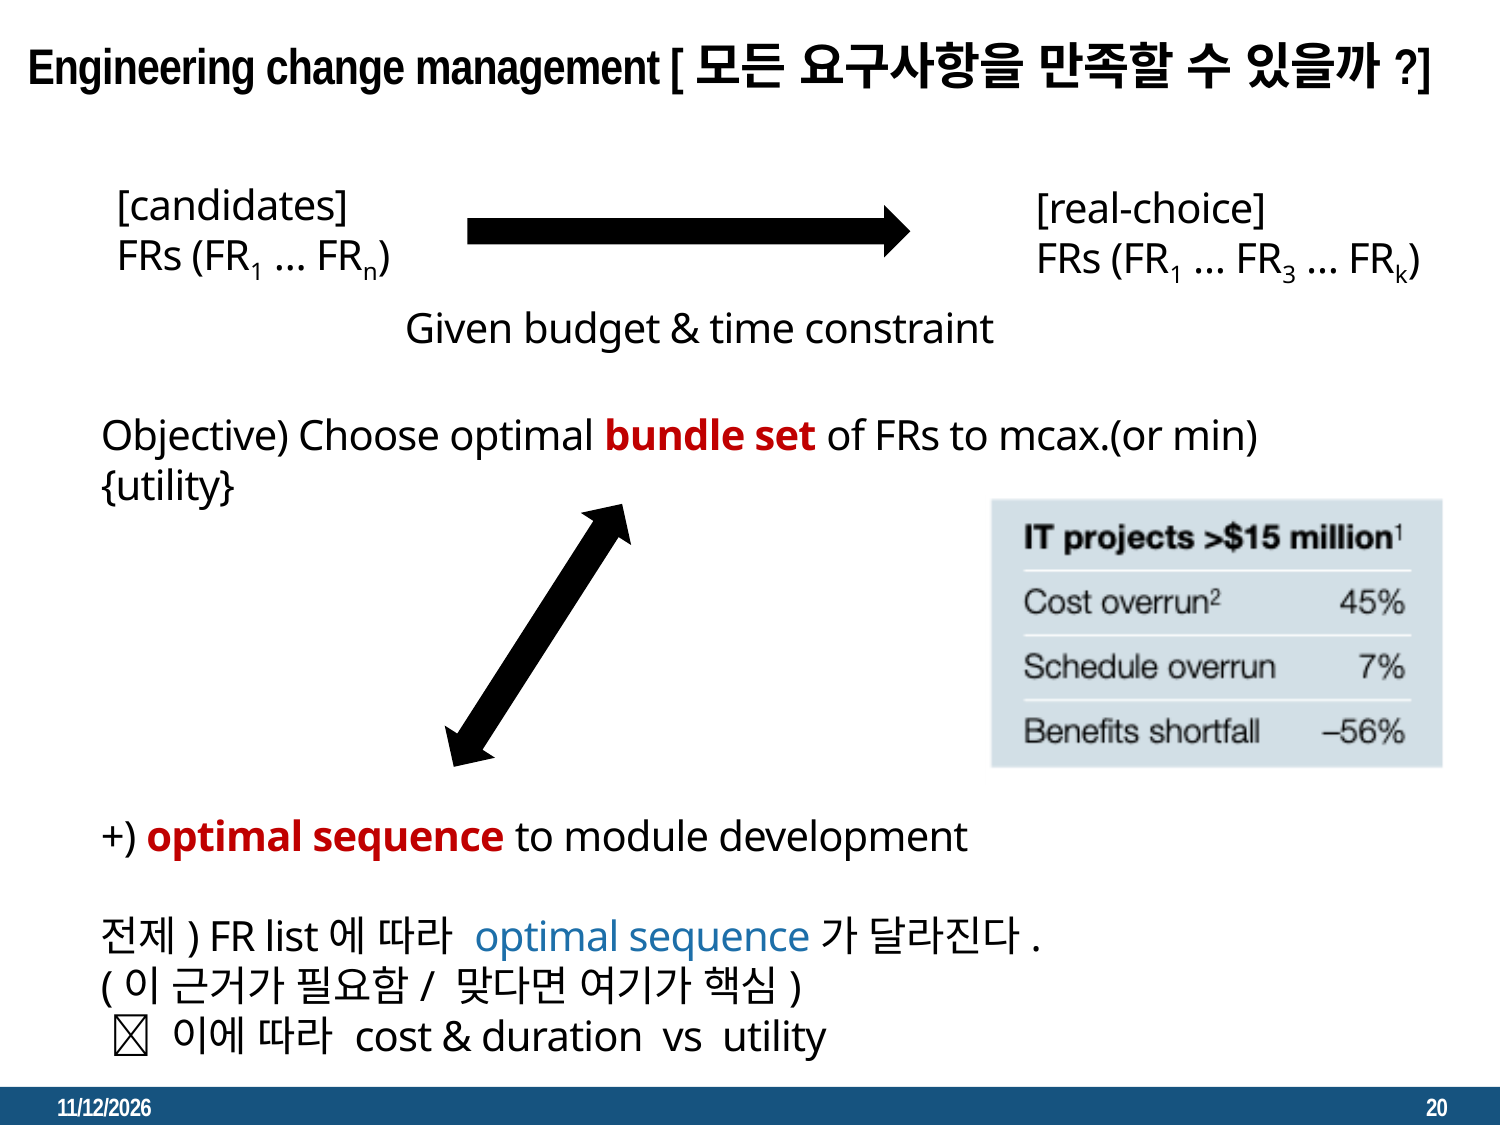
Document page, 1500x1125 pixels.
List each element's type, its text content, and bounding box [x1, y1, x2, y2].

text_box [real-choice] FRs (FR1 … FR3 … FRk) [1035, 181, 1479, 289]
slide_number 2023. 3. 17. [42, 1086, 380, 1125]
text_box Given budget & time constraint [404, 302, 995, 353]
slide_number 20 [1125, 1086, 1464, 1125]
text_box Objective) Choose optimal bundle set of FRs to mcax.(or min) {utility} [100, 408, 1400, 509]
text_box [443, 502, 633, 769]
picture [984, 495, 1464, 785]
text_box [466, 202, 912, 260]
text_box +) optimal sequence to module development 전제) FR list에 따라 optimal sequence가 달라진다. (이 근거가 필요함/ 맞다면 여기가 핵심)  이에 따라 cost & duration vs utility [100, 809, 1440, 1060]
text_box Engineering change management [모든 요구사항을 만족할 수 있을까?] [12, 16, 1500, 113]
text_box [candidates] FRs (FR1 … FRn) [116, 178, 440, 286]
